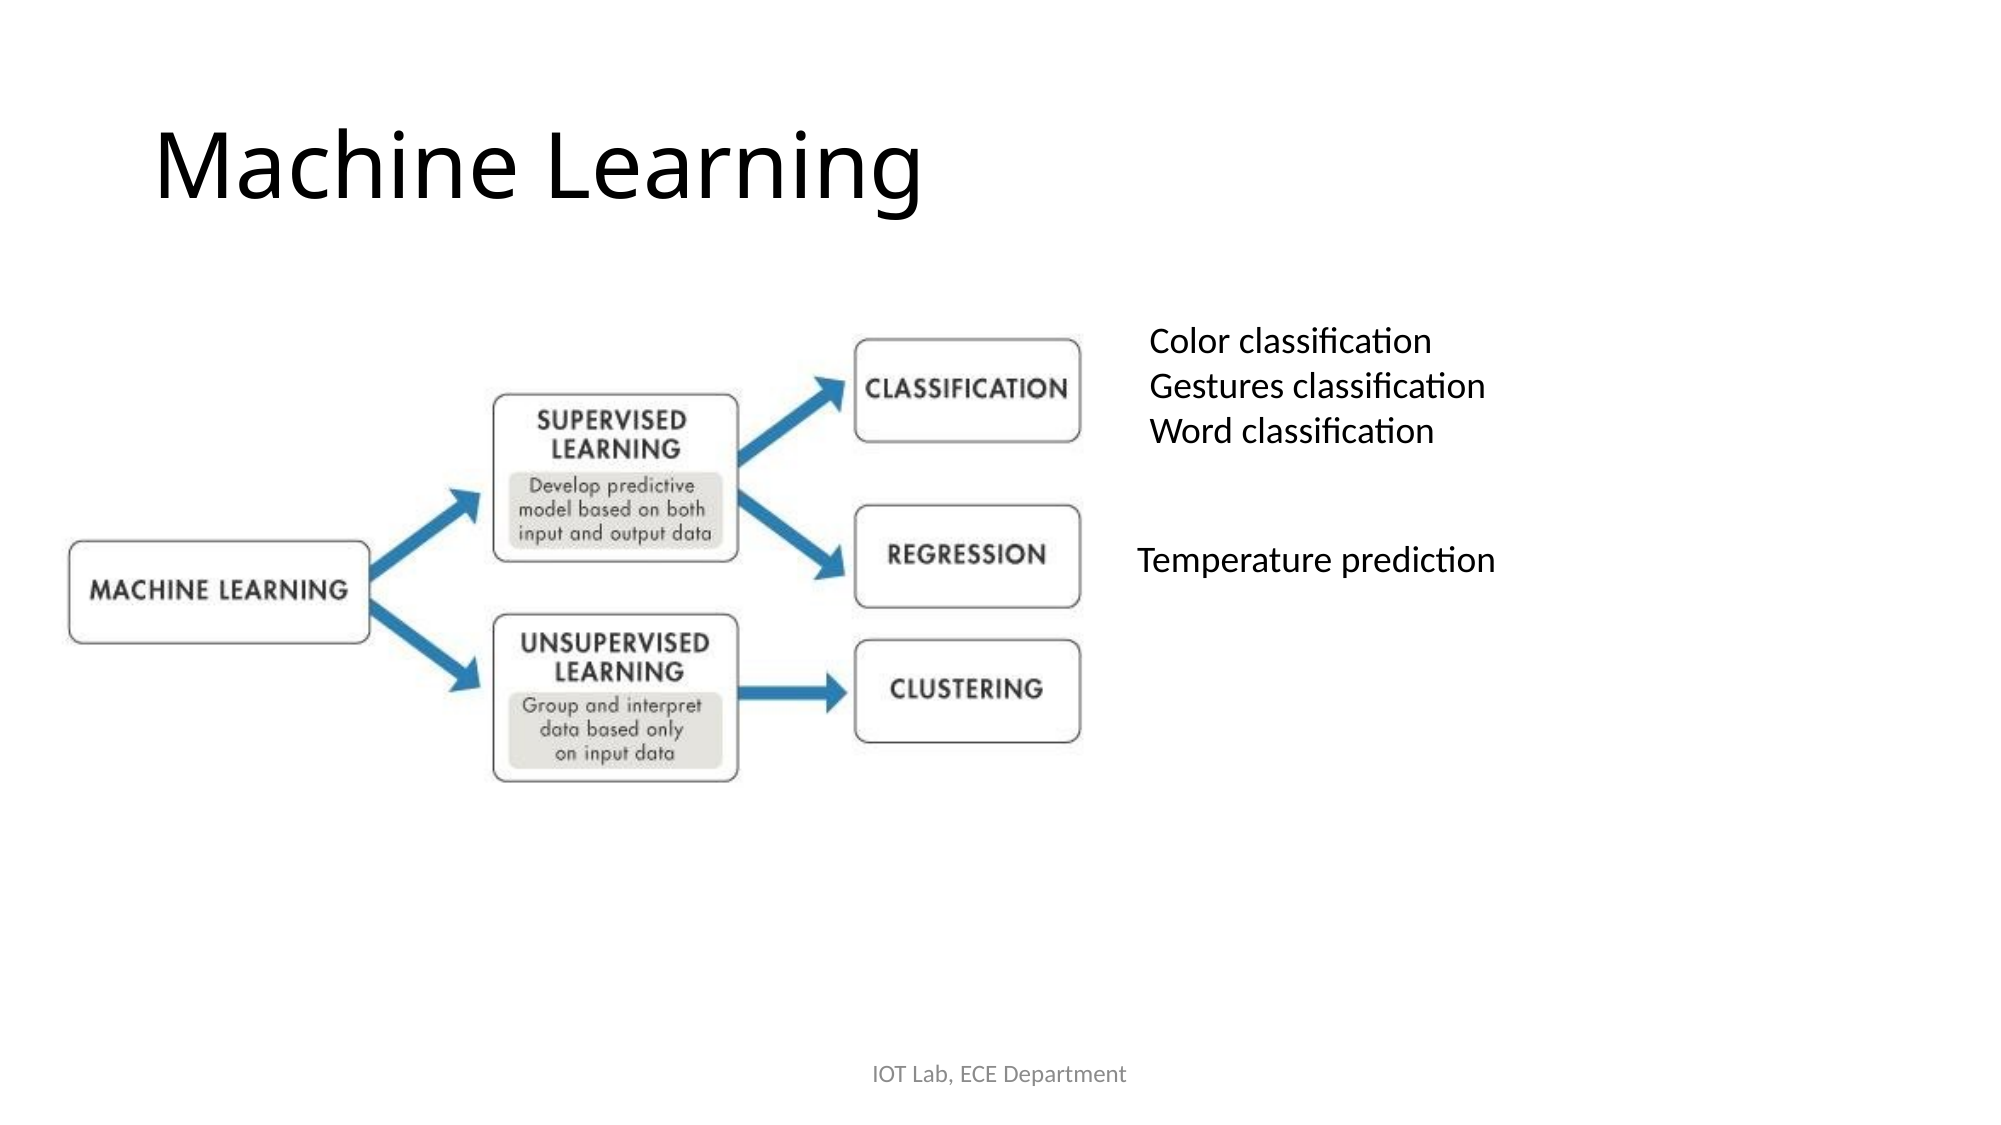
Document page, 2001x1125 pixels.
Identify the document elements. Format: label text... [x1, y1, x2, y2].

text_box Temperature prediction [1123, 527, 1528, 587]
footer IOT Lab, ECE Department [662, 1042, 1338, 1103]
text_box Color classification Gestures classification Word classification [1134, 308, 1540, 459]
picture [35, 333, 1123, 788]
title Machine Learning [137, 59, 1863, 278]
